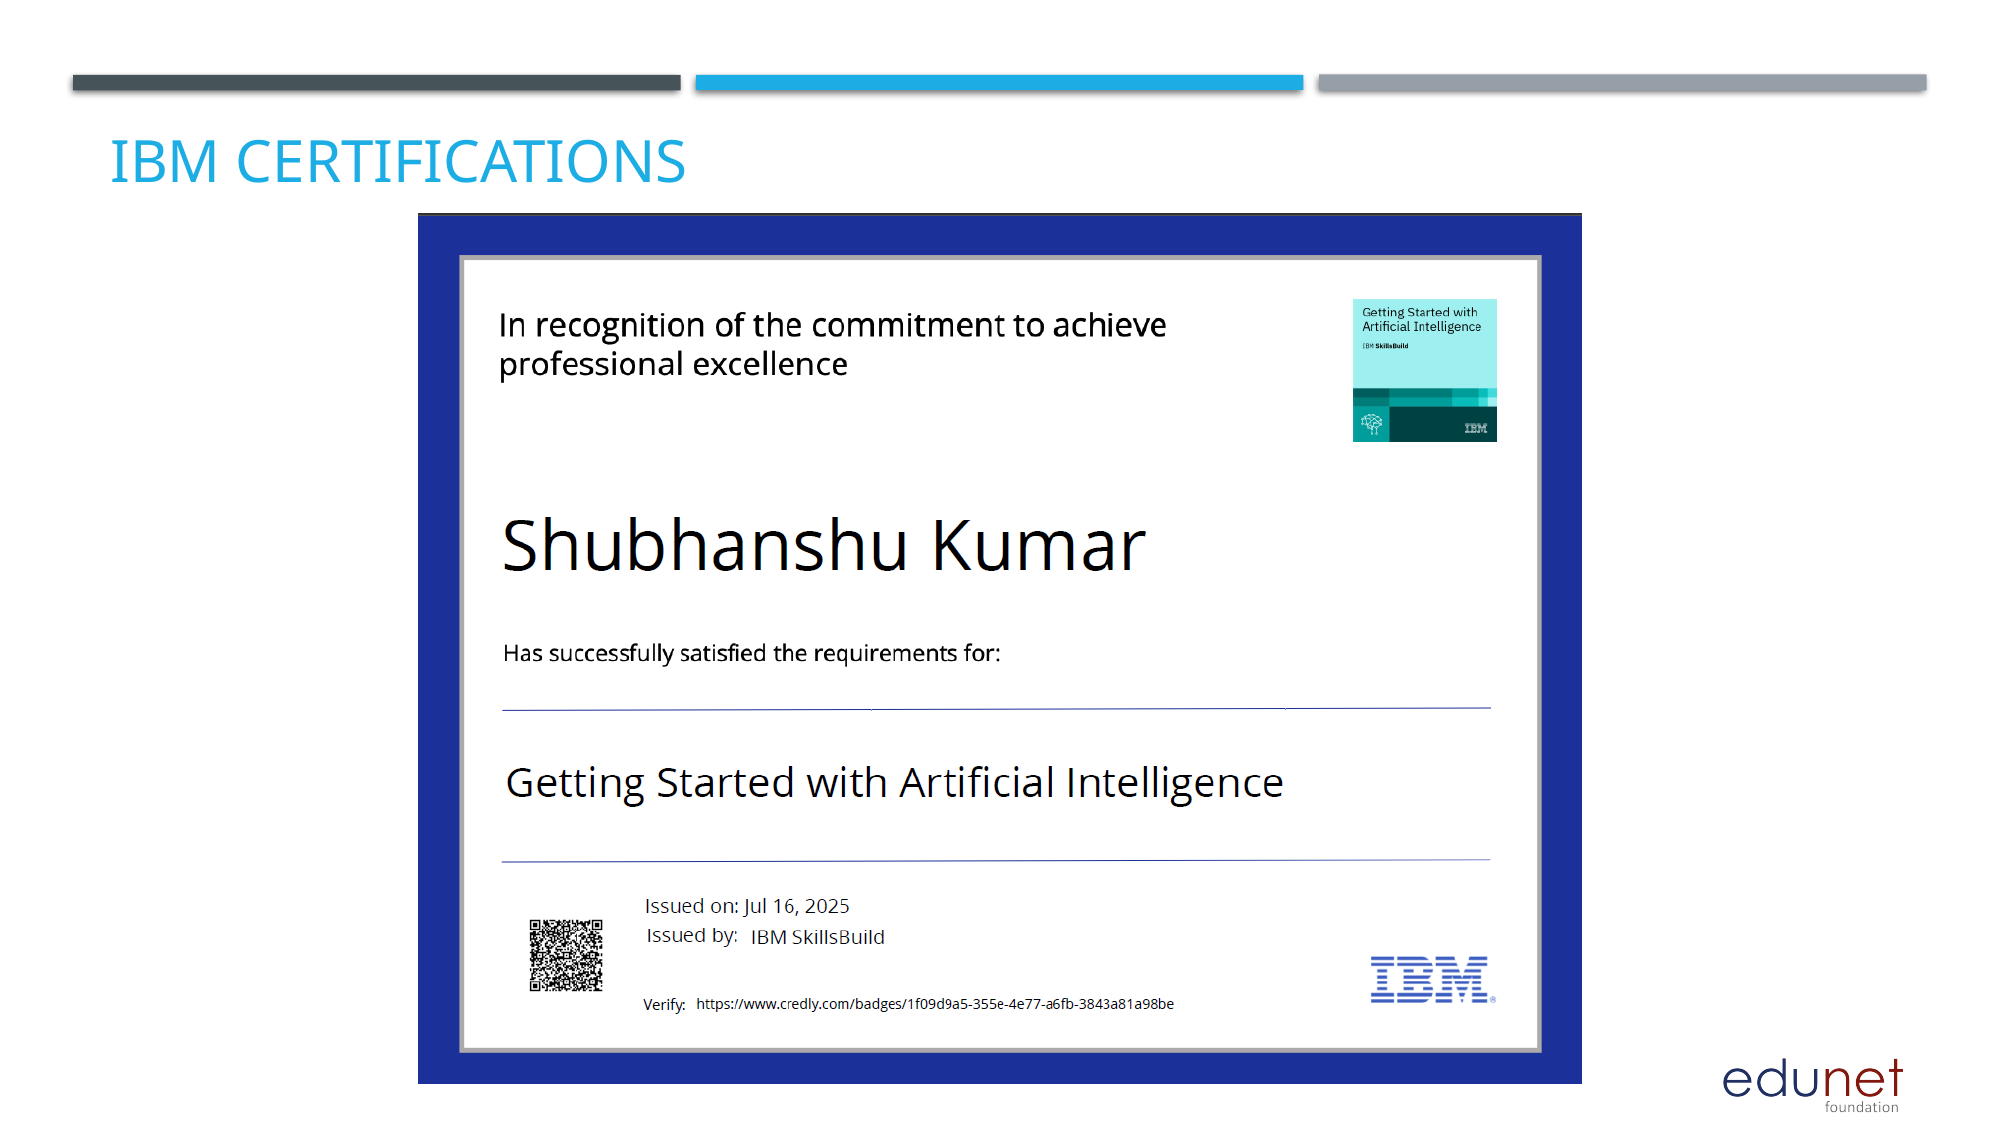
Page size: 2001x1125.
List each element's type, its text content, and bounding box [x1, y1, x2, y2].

title IBM Certifications [95, 115, 1905, 203]
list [418, 212, 1582, 1085]
picture [1719, 1056, 1905, 1116]
